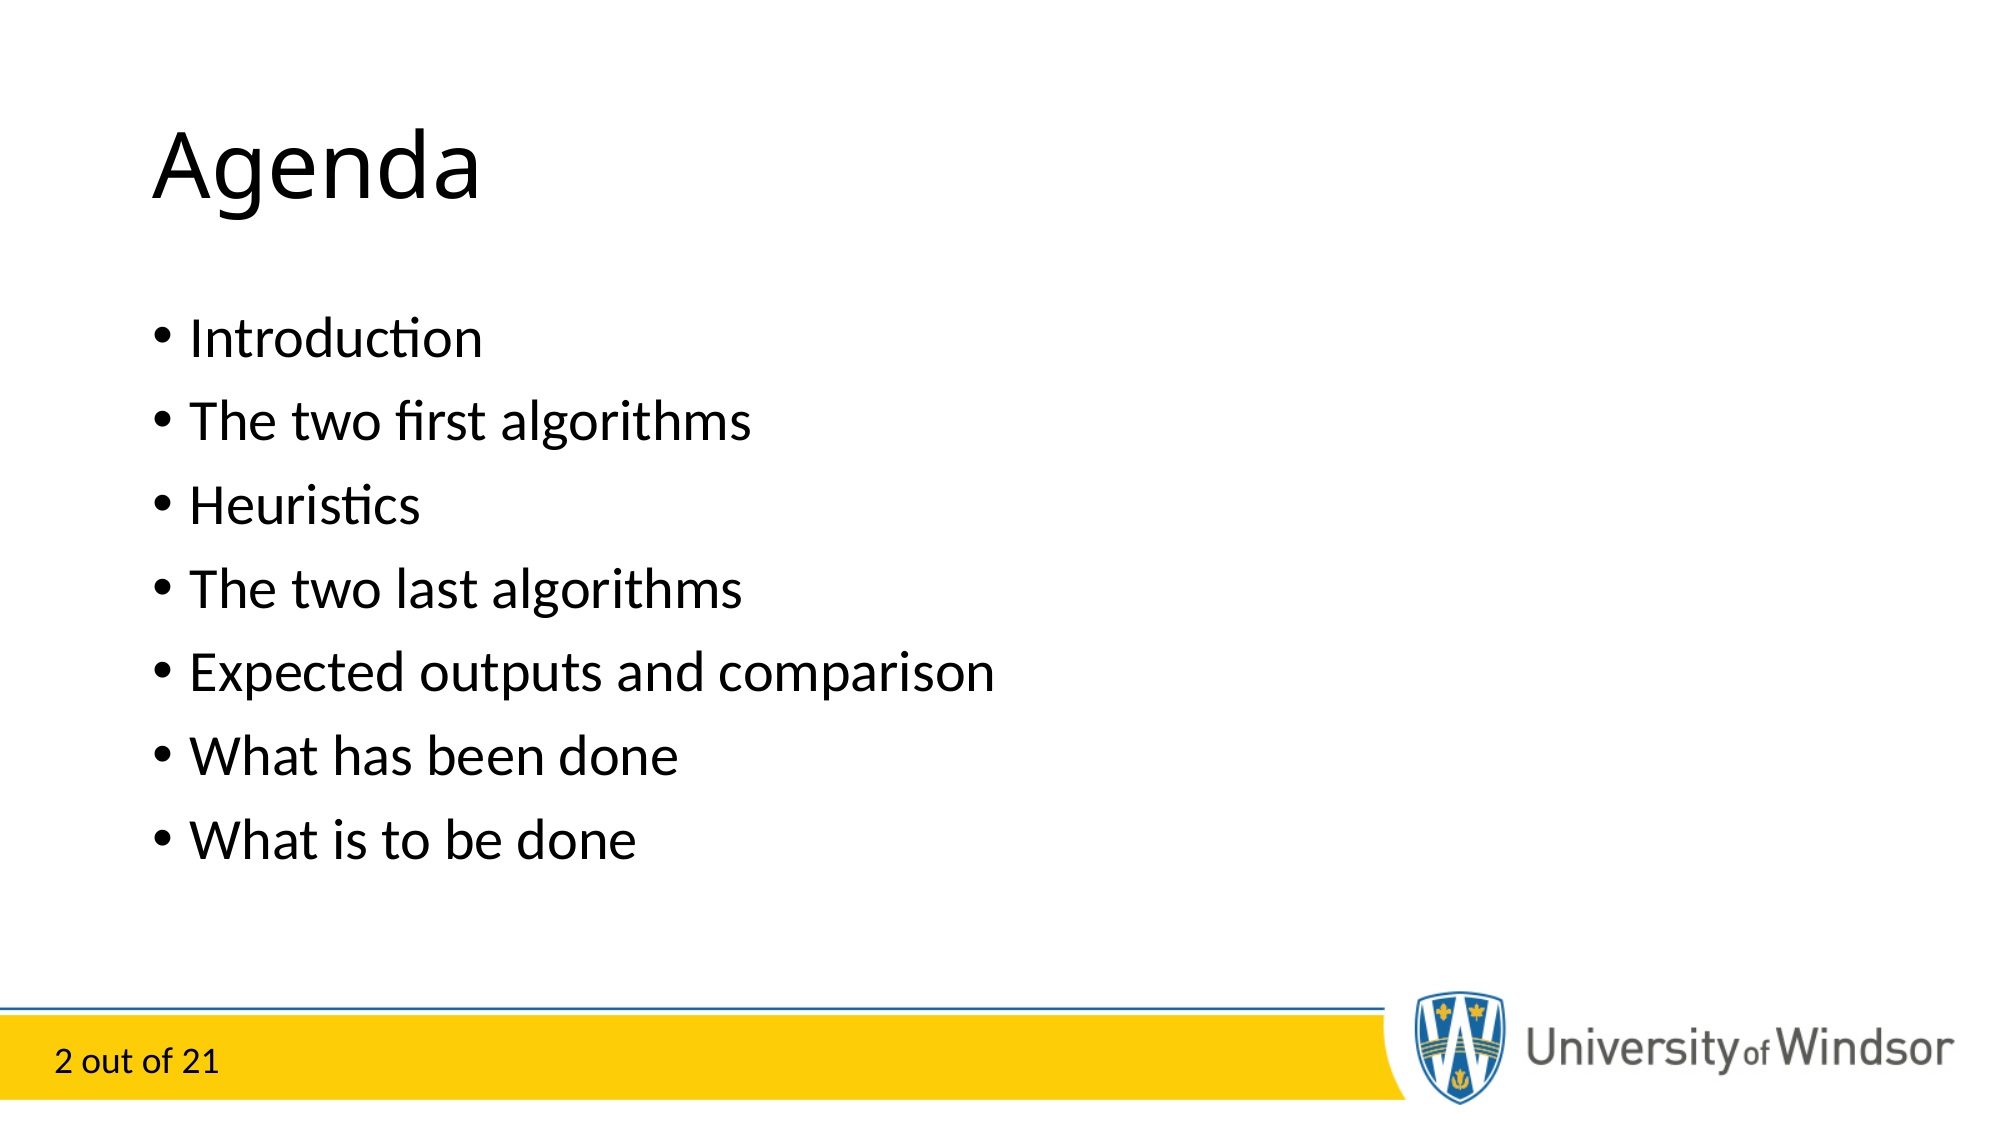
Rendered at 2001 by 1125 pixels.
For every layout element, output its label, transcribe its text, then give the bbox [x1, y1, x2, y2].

picture [0, 974, 2000, 1125]
slide_number 2 out of 21 [39, 1028, 490, 1089]
list Introduction The two first algorithms Heuristics The two last algorithms Expected outputs and comparison What has been done What is to be done [137, 299, 1863, 1014]
title Agenda [137, 59, 1863, 278]
